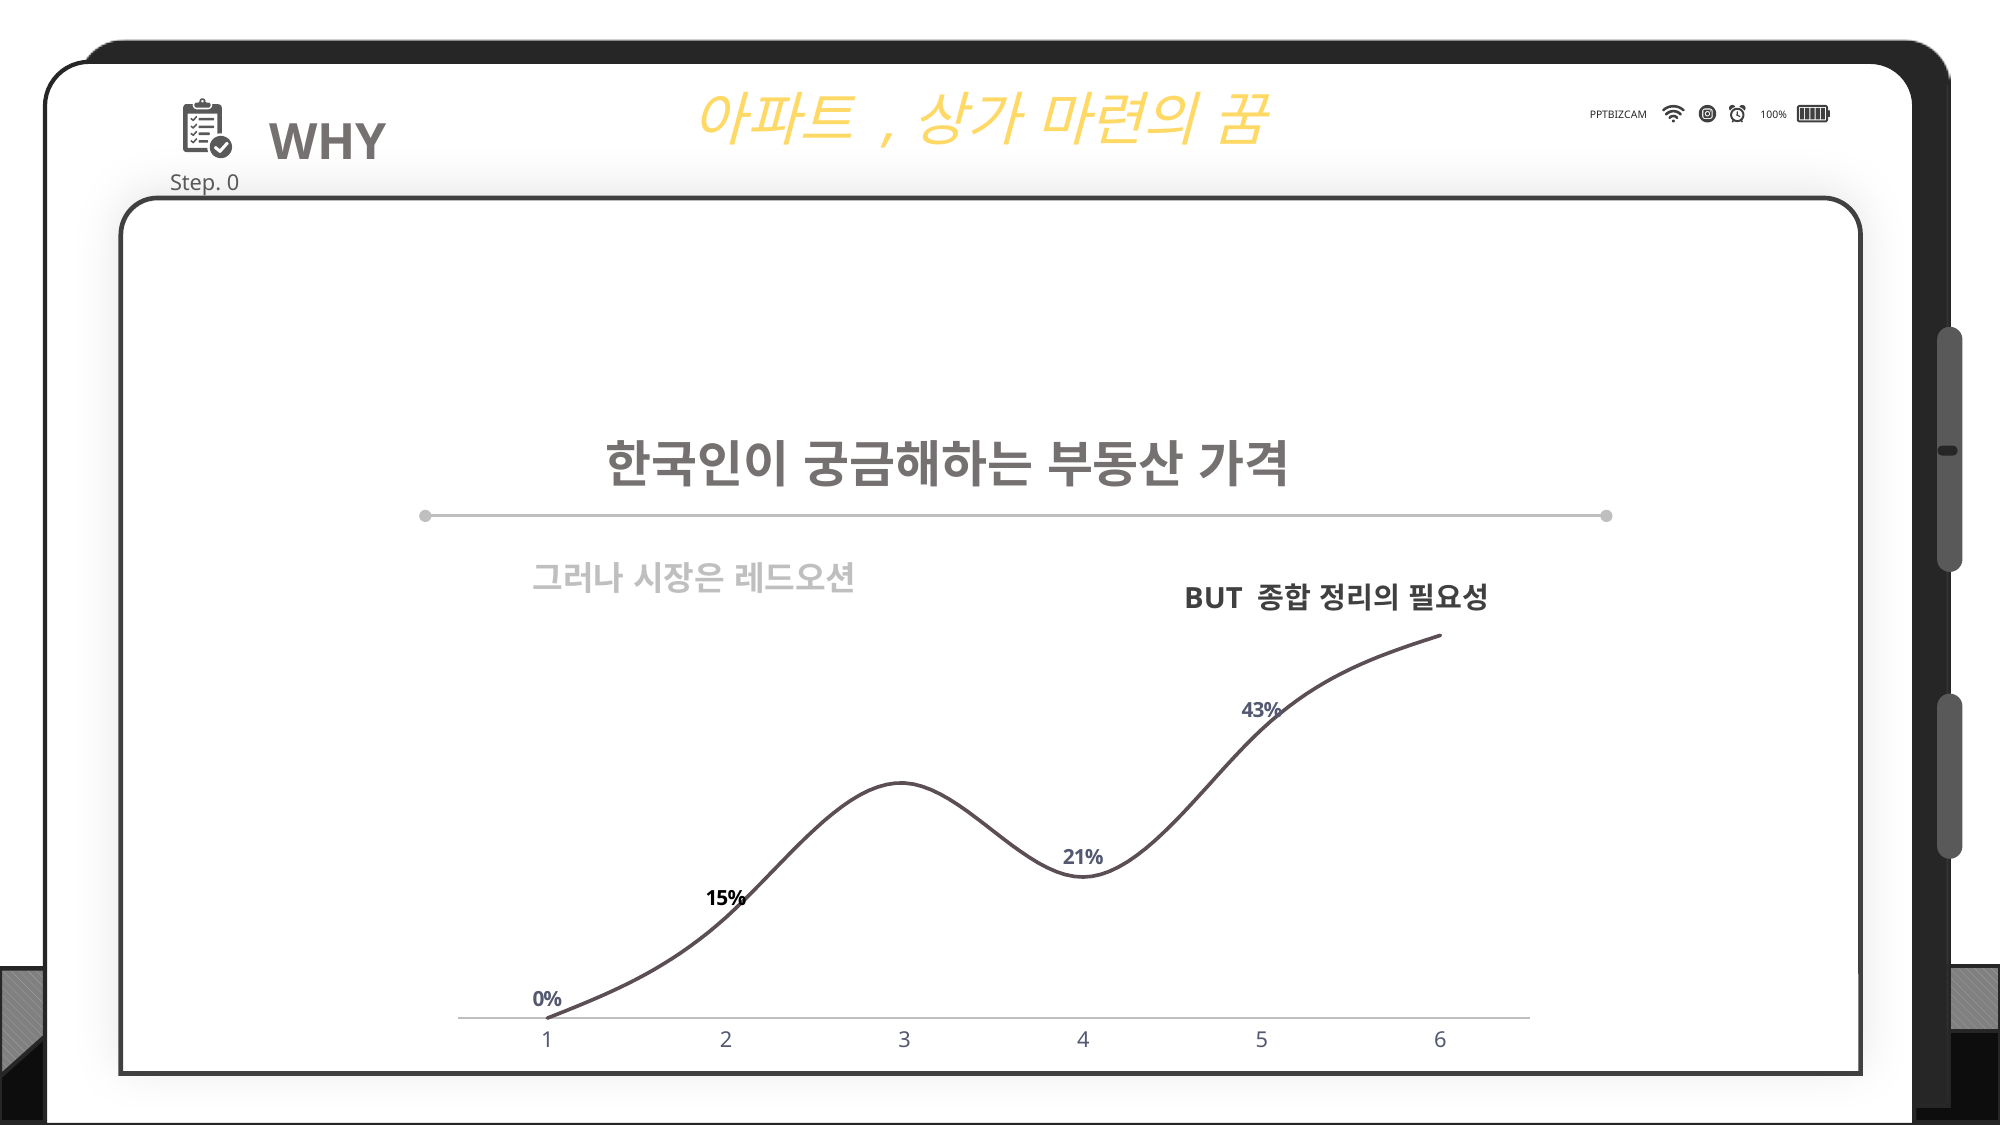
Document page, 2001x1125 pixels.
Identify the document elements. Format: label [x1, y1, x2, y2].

text_box [154, 98, 255, 199]
text_box [0, 61, 2000, 1125]
chart [457, 394, 1575, 1062]
